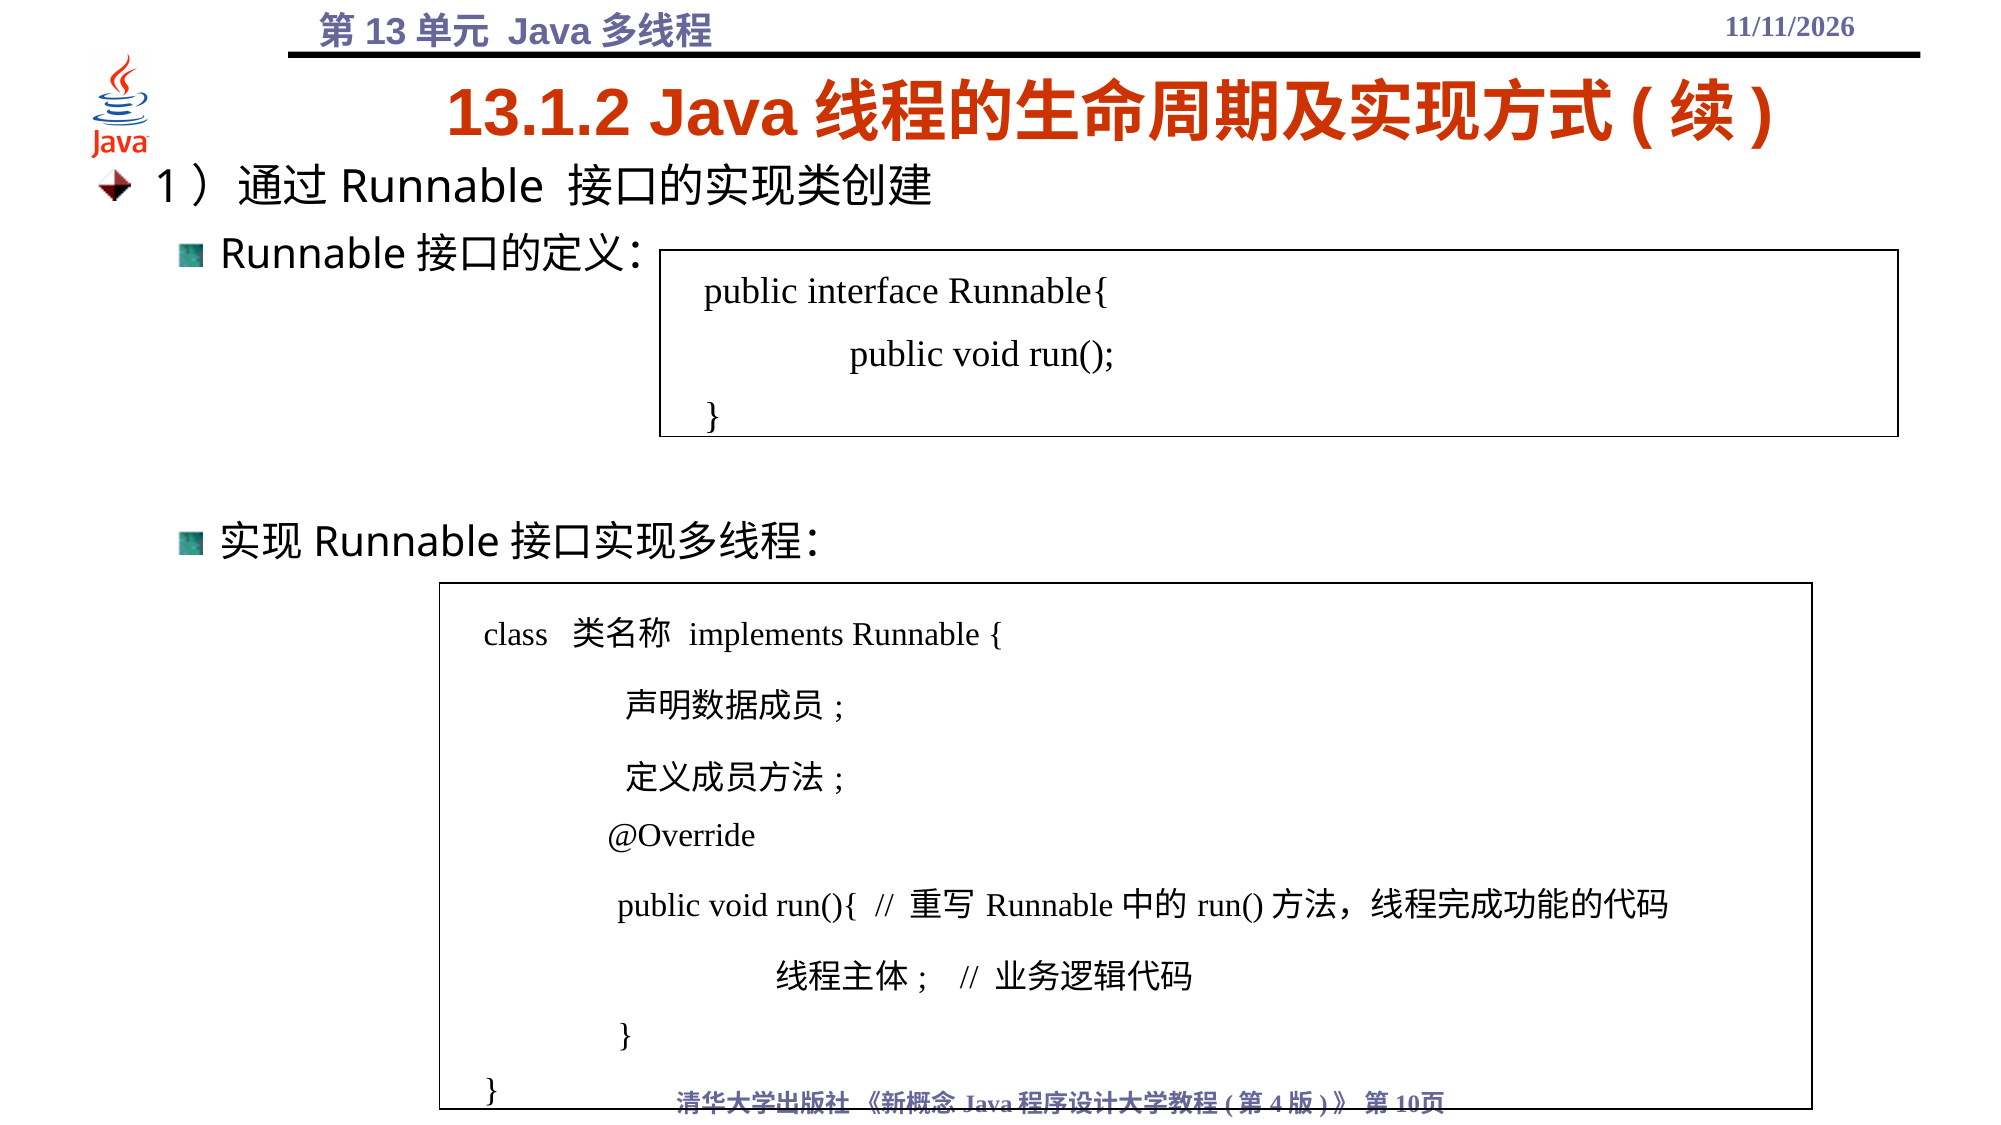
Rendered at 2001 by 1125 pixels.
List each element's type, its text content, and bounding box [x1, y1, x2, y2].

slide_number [1579, 0, 2000, 48]
list 1）通过Runnable 接口的实现类创建 Runnable接口的定义： 实现Runnable接口实现多线程： [82, 149, 1948, 950]
title 13.1.2 Java线程的生命周期及实现方式(续) [272, 56, 1949, 157]
picture [97, 168, 131, 201]
picture [172, 525, 203, 555]
picture [90, 53, 151, 149]
picture [172, 237, 203, 267]
table_header public interface Runnable{ public void run(); } [661, 251, 1897, 436]
table_header class 类名称 implements Runnable { 声明数据成员; 定义成员方法; @Override public void run(){ // 重写Runnable中的run()方法，线程完成功能的代码 线程主体; // 业务逻辑代码 } } [440, 584, 1811, 1108]
